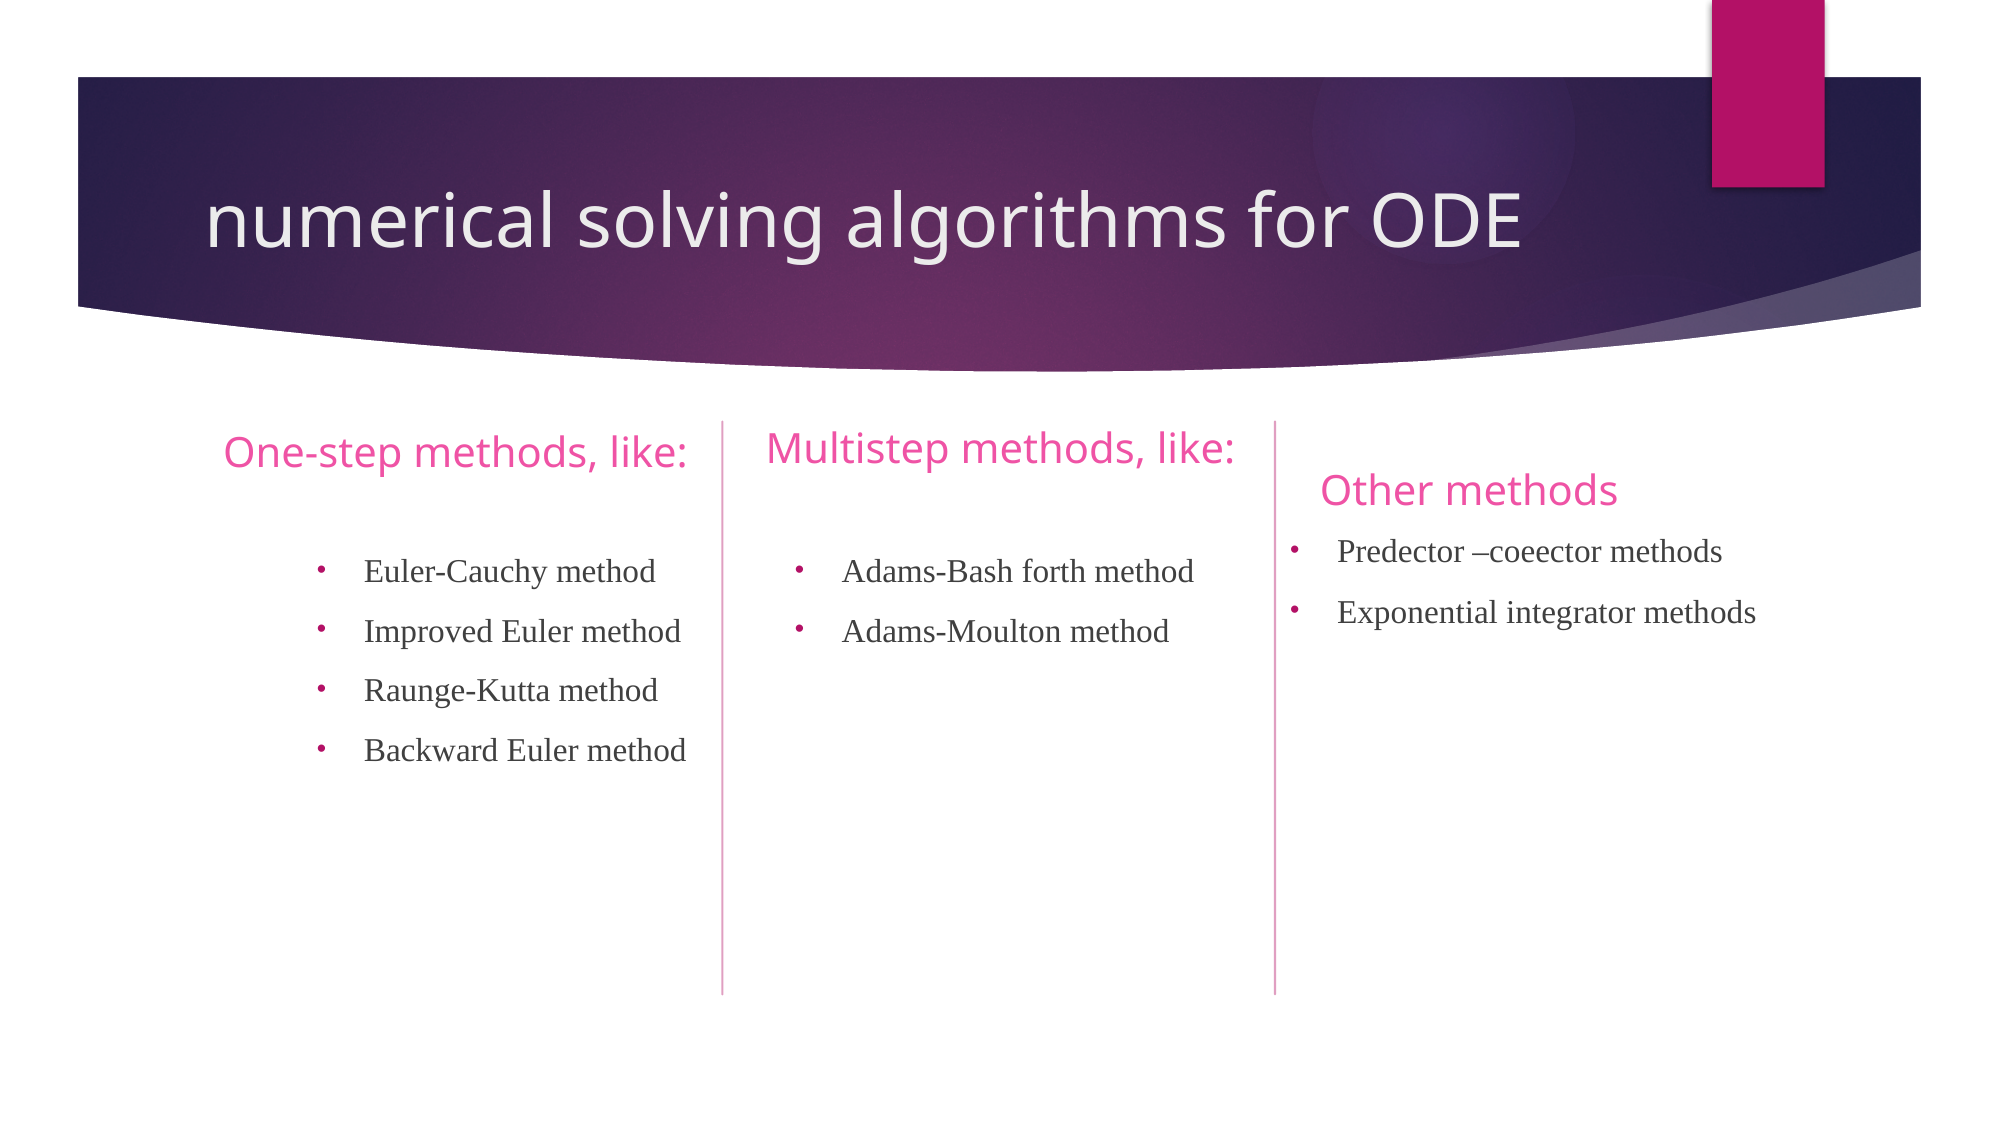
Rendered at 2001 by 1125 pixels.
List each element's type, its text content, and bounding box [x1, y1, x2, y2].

list Adams-Bash forth method Adams-Moulton method [667, 521, 1257, 989]
list Other methods [1293, 427, 1810, 521]
title numerical solving algorithms for ODE [189, 159, 1638, 276]
list Euler-Cauchy method Improved Euler method Raunge-Kutta method Backward Euler method [189, 521, 667, 989]
list Multistep methods, like: [742, 388, 1259, 560]
list One-step methods, like: [208, 388, 724, 484]
list Predector –coeector methods Exponential integrator methods [1275, 521, 2000, 989]
